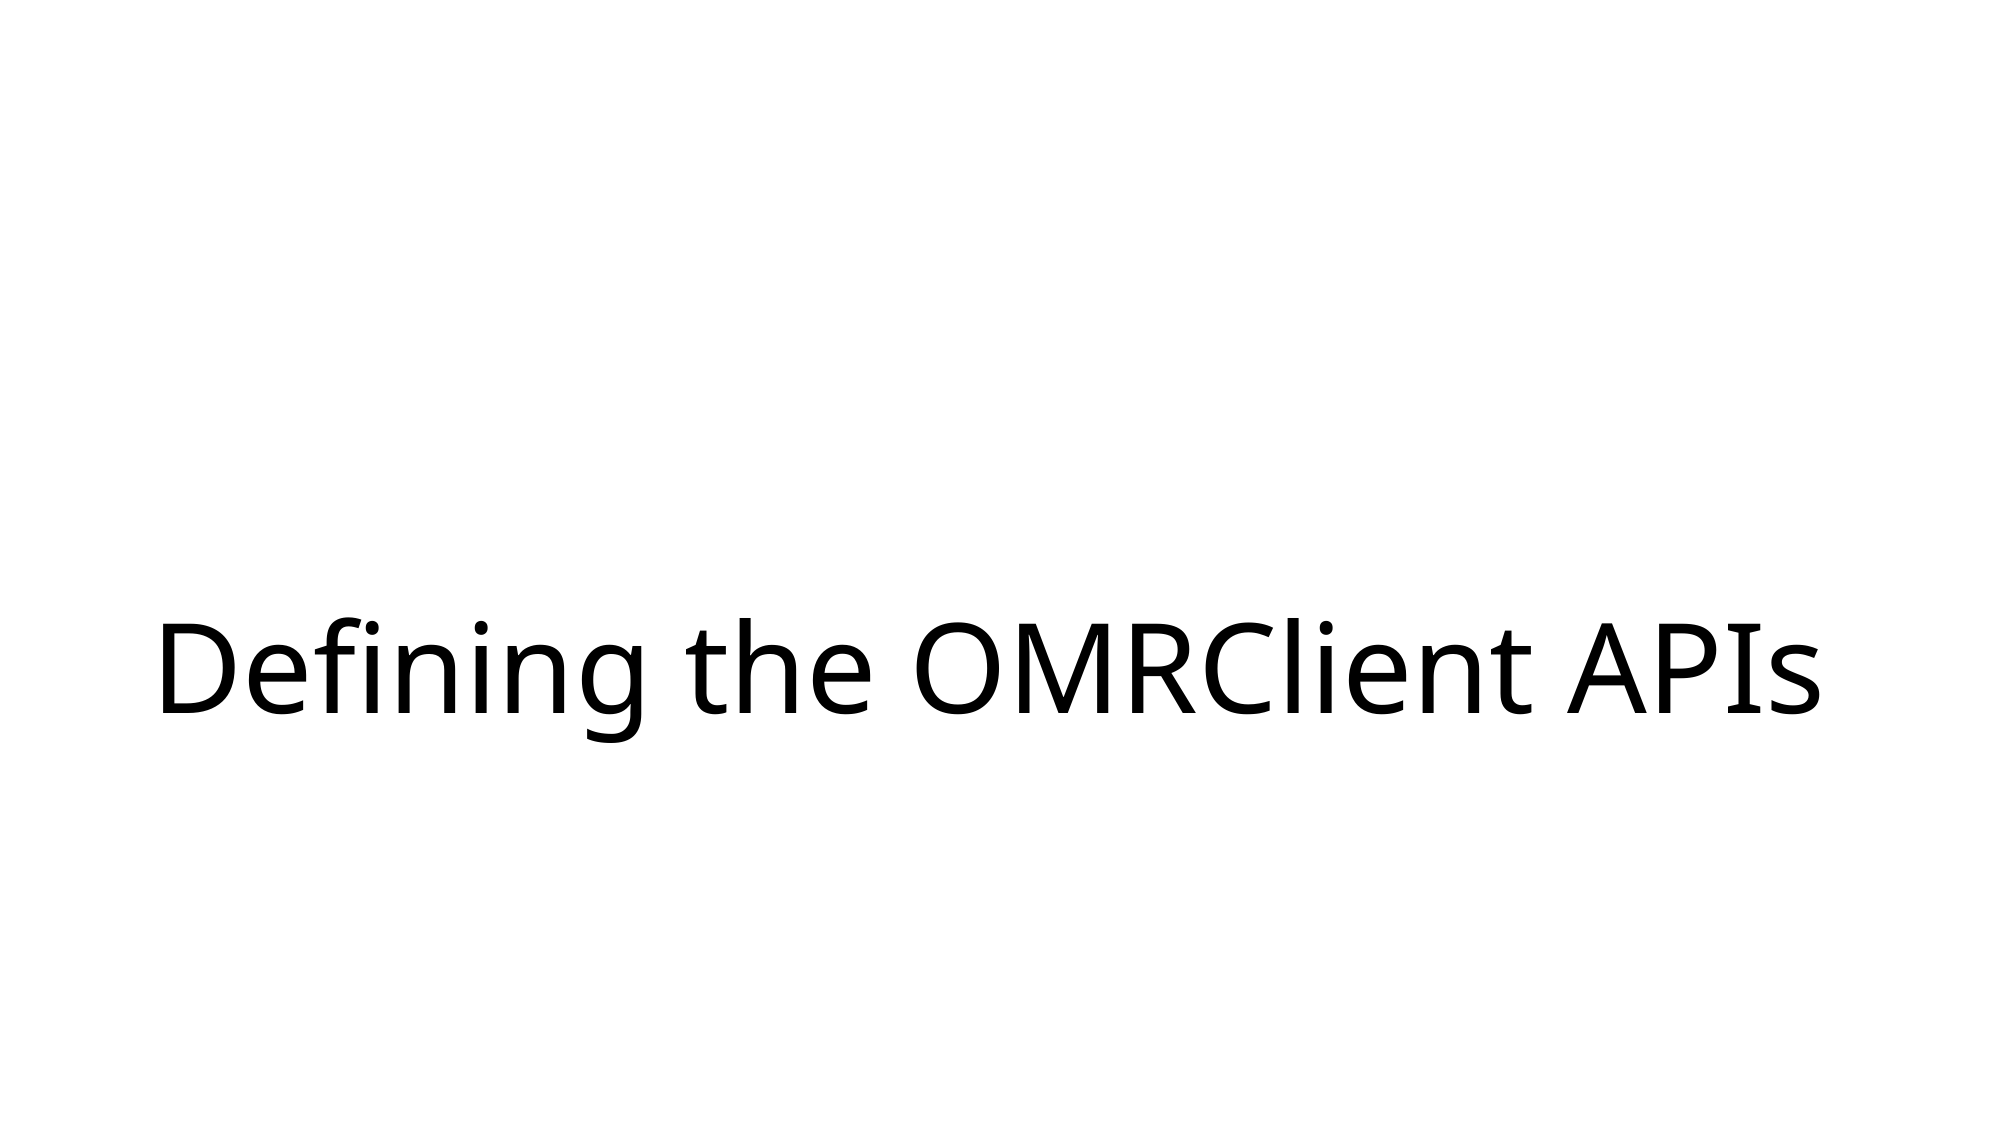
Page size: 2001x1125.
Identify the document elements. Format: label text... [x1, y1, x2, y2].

title Defining the OMRClient APIs [136, 280, 1862, 749]
